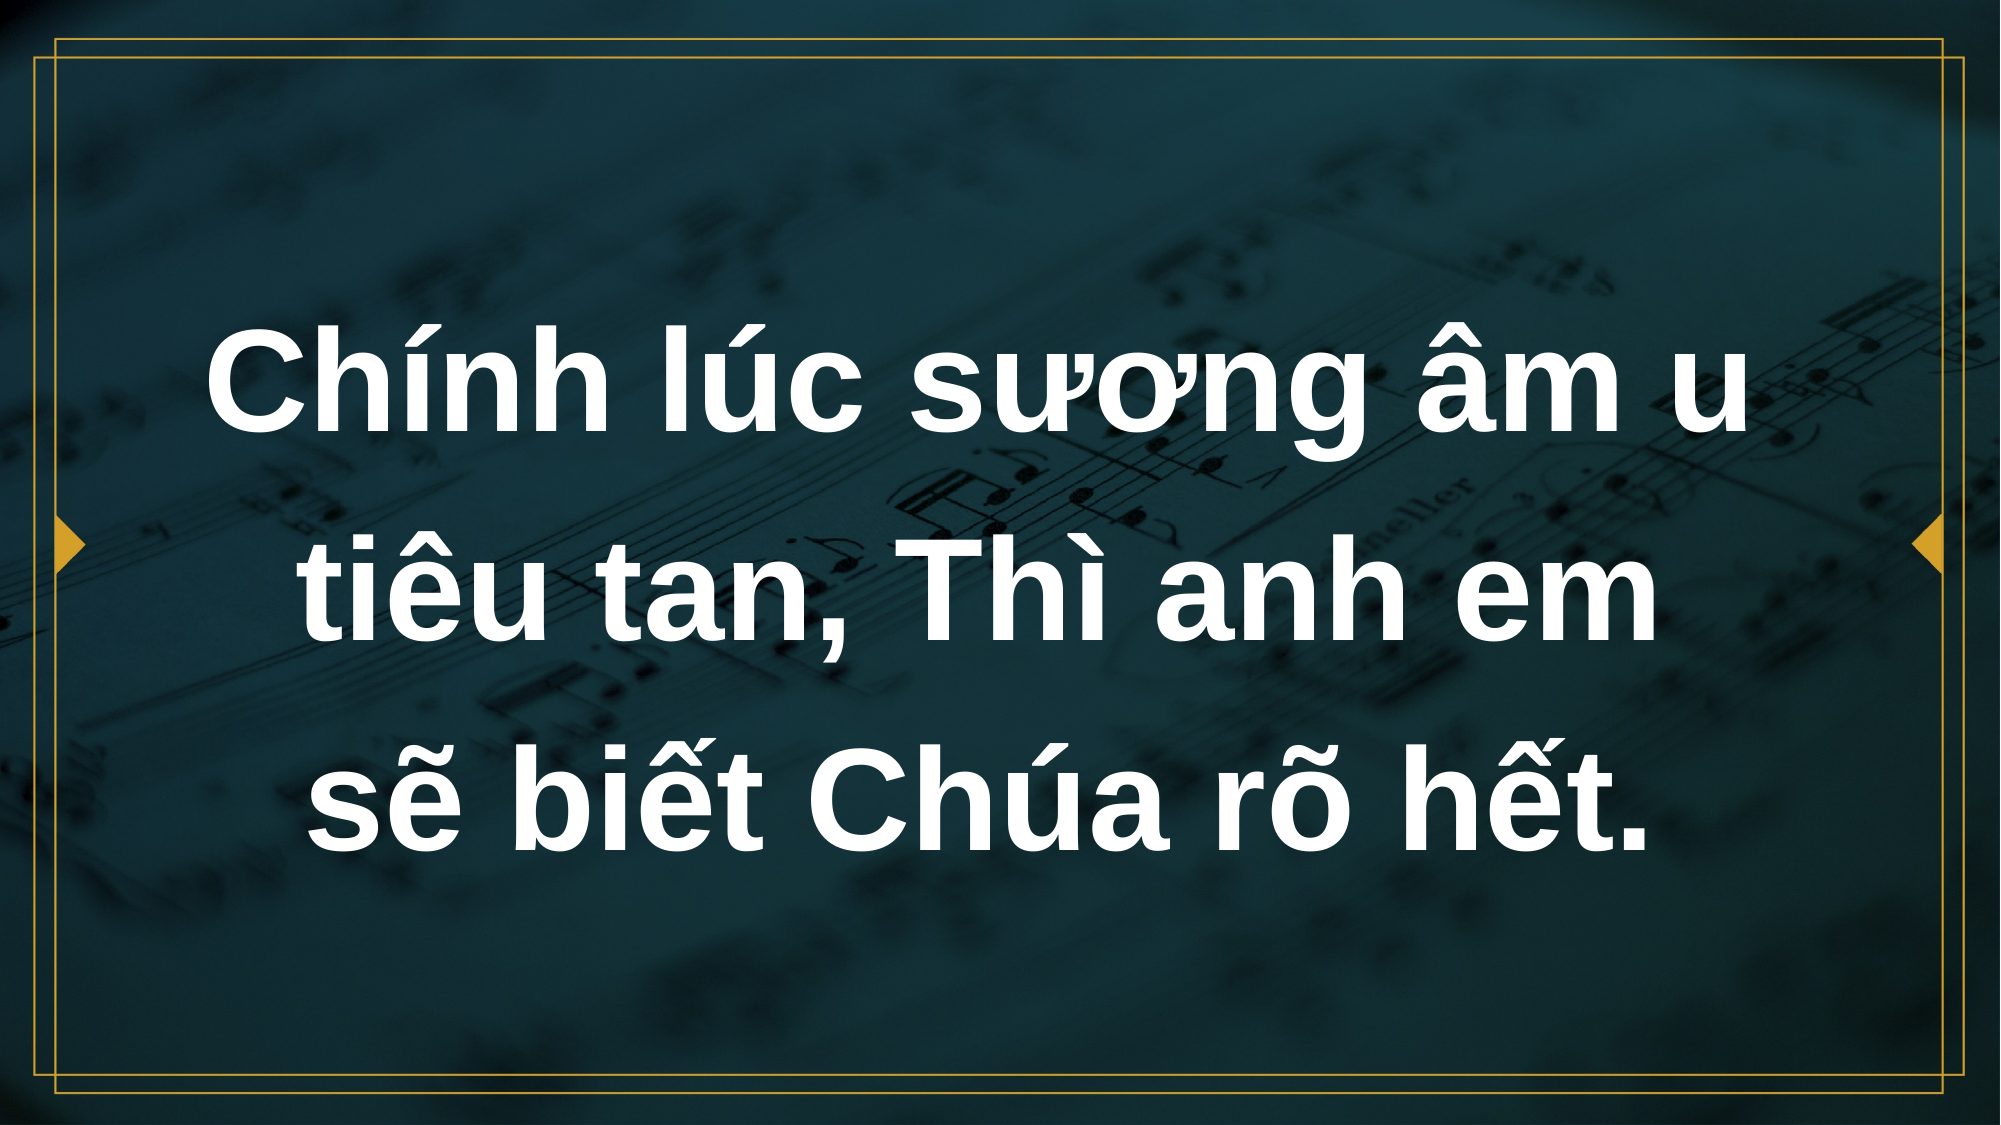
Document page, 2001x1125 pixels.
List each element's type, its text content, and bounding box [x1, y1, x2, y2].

picture [0, 0, 2000, 1125]
title Chính lúc sương âm u tiêu tan, Thì anh em sẽ biết Chúa rõ hết. [55, 53, 1945, 1077]
